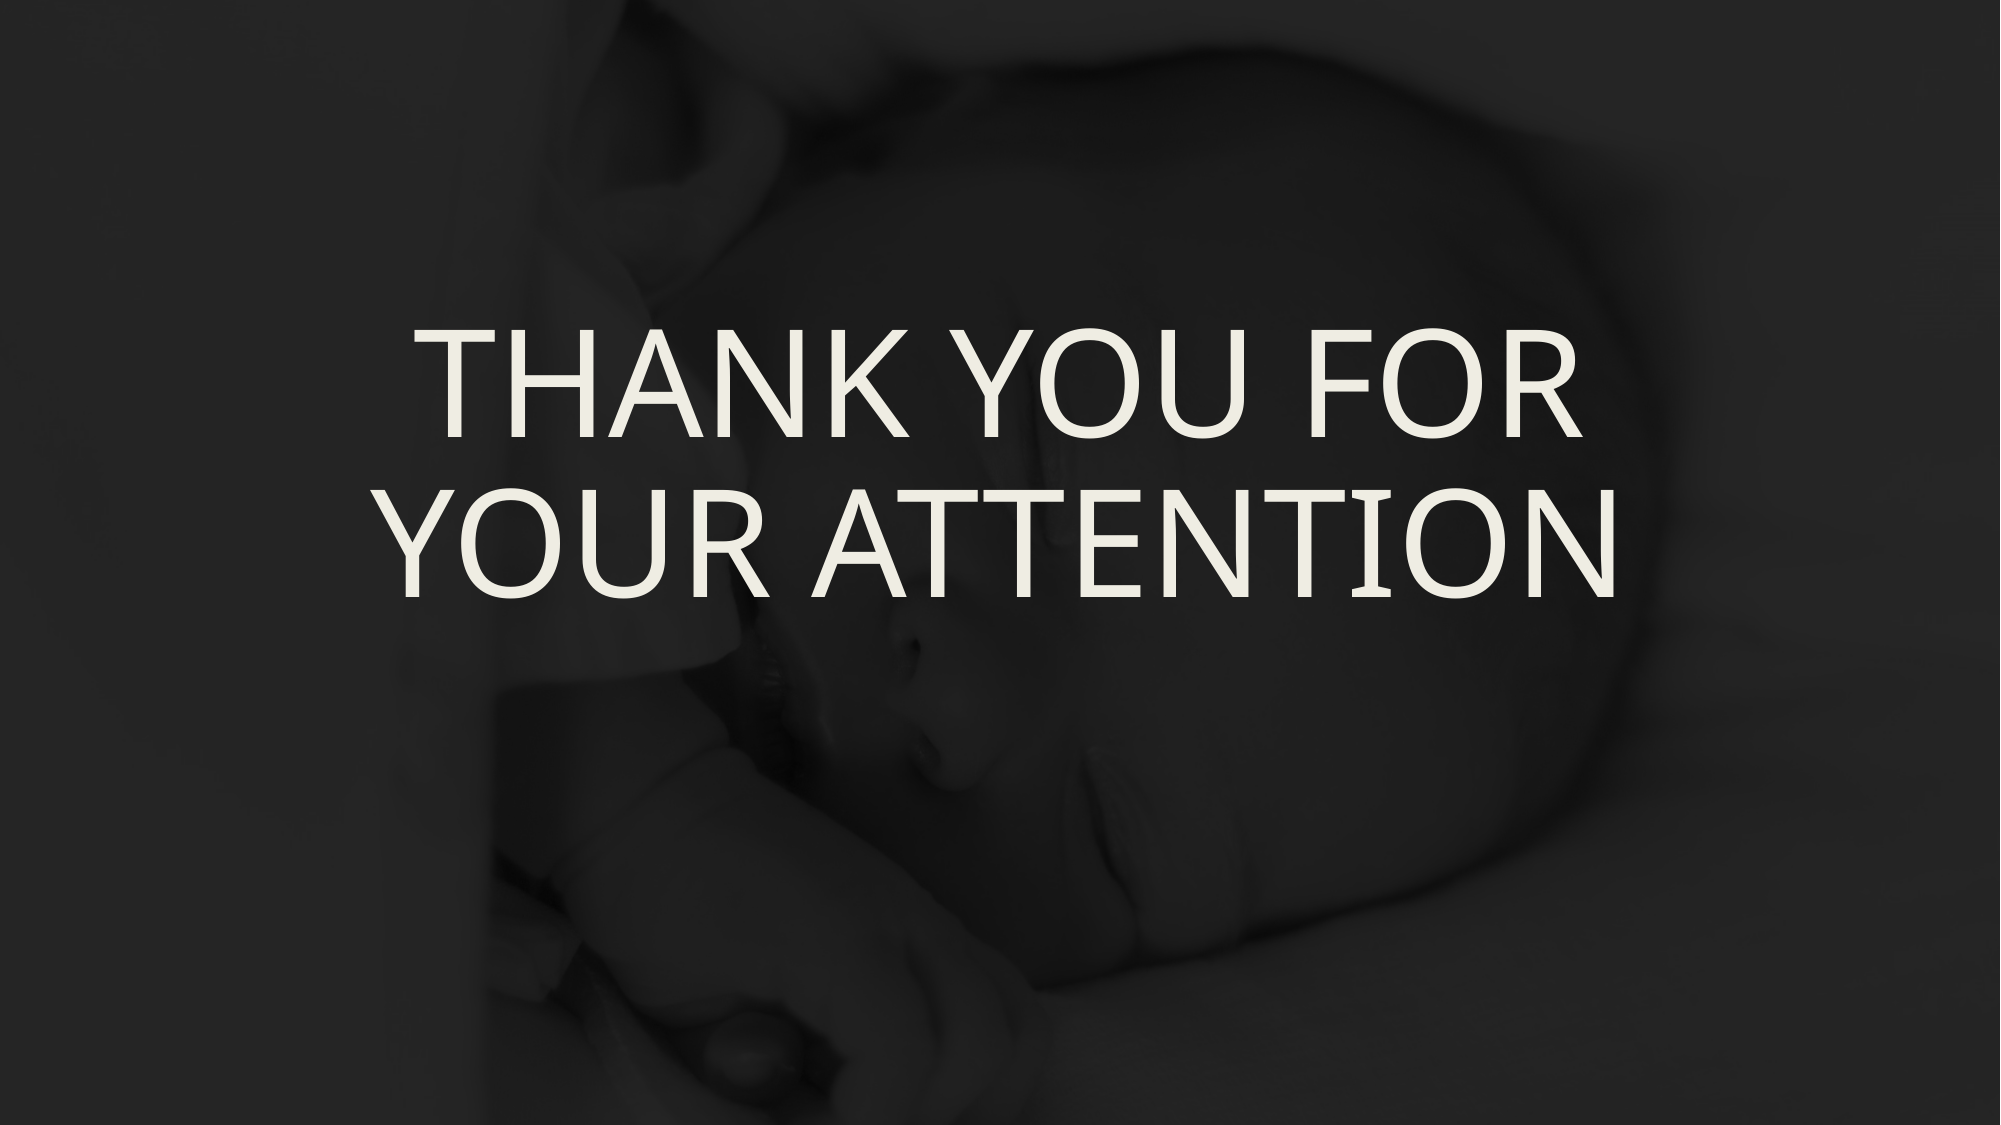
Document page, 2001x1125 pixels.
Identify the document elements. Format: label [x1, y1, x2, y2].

list [0, 0, 2000, 1125]
